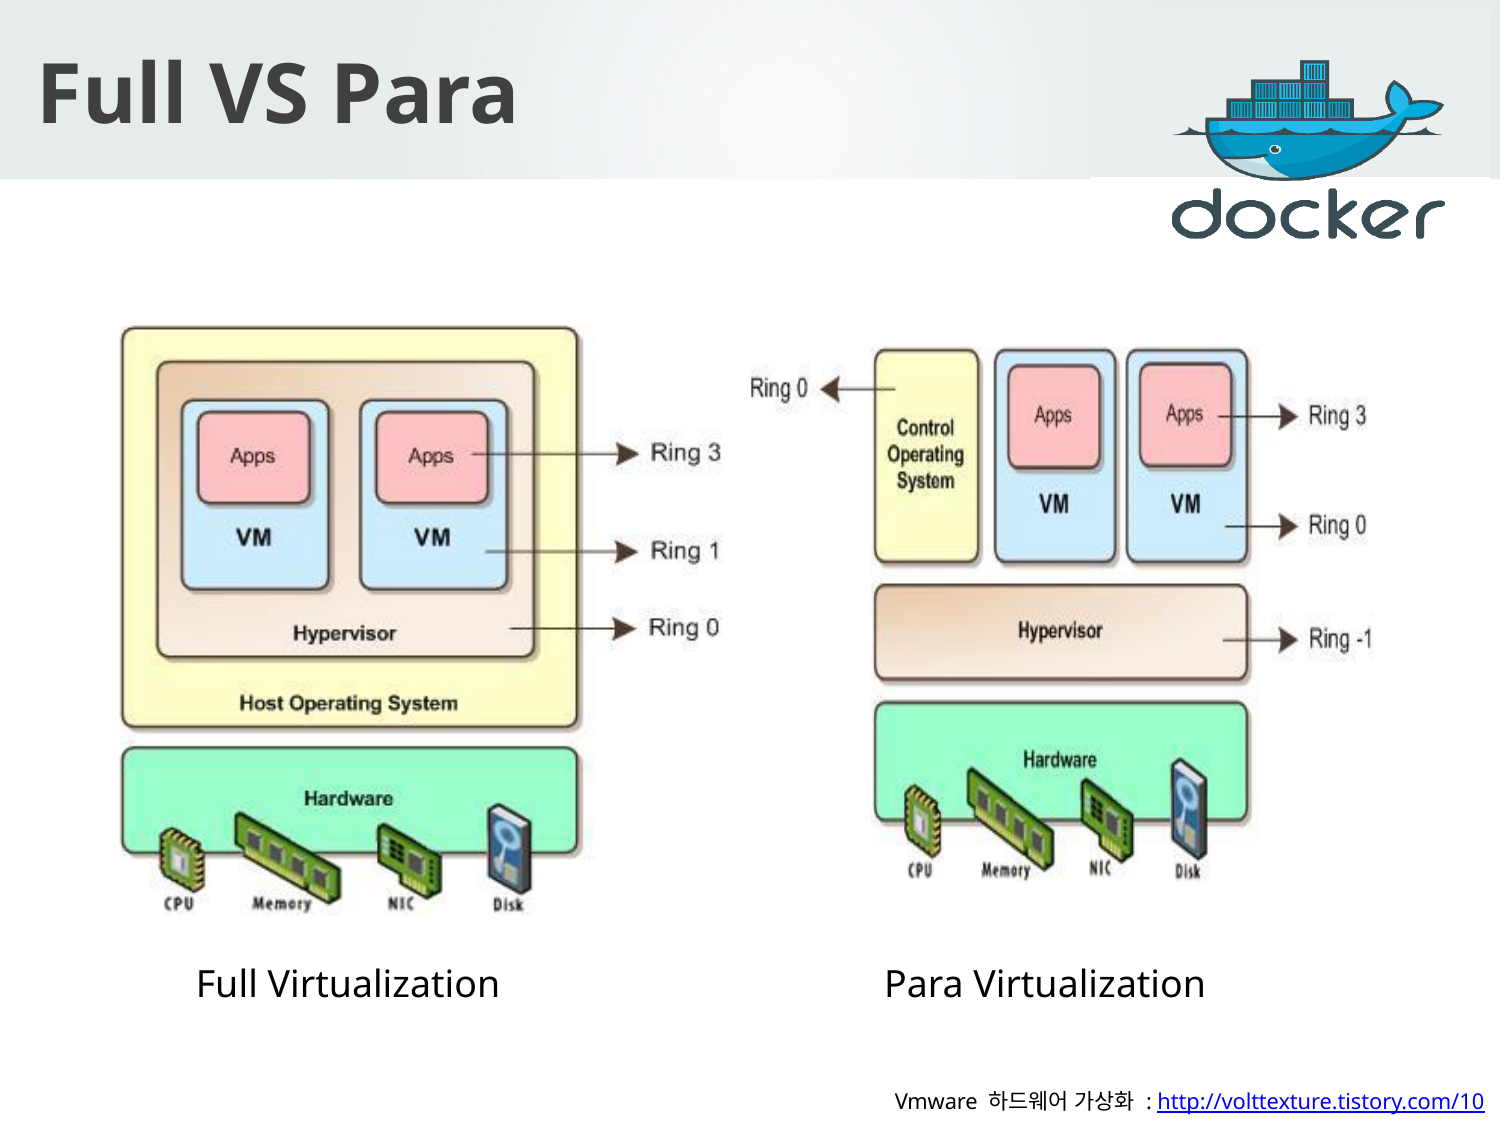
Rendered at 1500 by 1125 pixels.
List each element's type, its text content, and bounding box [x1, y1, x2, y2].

text_box [1090, 177, 1490, 346]
text_box Vmware 하드웨어 가상화 : http://volttexture.tistory.com/10 [880, 1080, 1500, 1125]
text_box [1090, 8, 1490, 177]
text_box Full Virtualization [100, 952, 597, 1012]
text_box Para Virtualization [797, 952, 1294, 1012]
title Full VS Para [0, 2, 1500, 179]
picture [0, 21, 1500, 1125]
